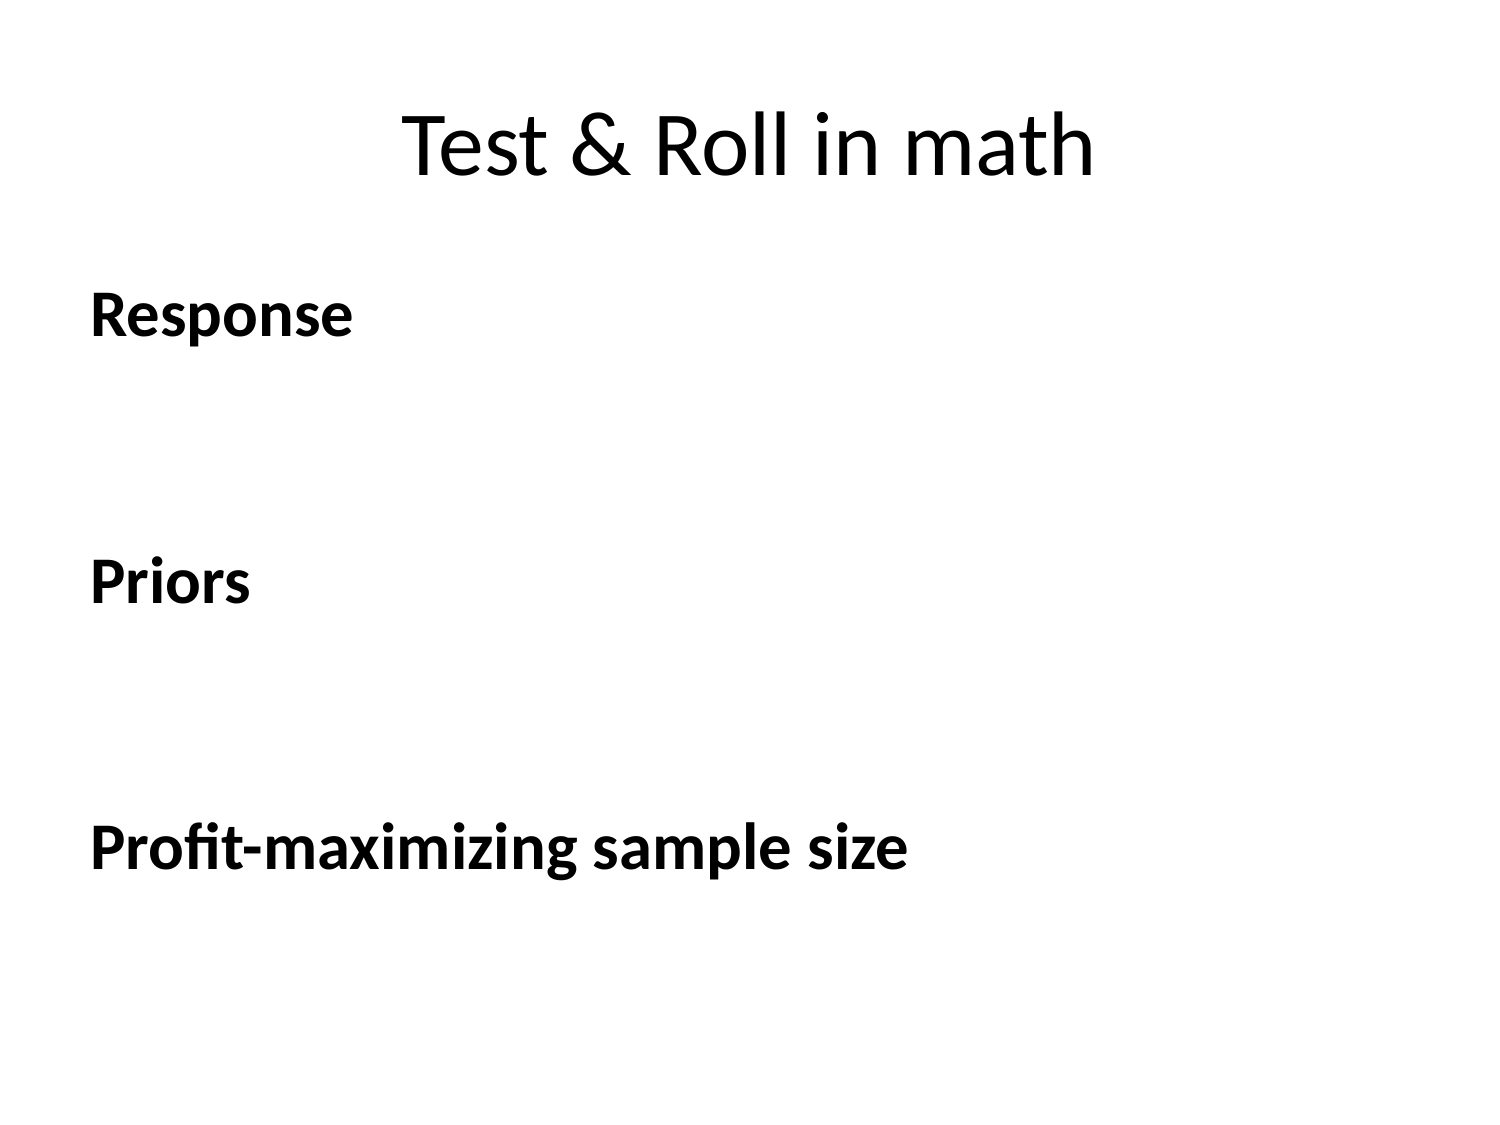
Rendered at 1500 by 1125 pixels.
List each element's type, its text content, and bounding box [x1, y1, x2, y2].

title Test & Roll in math [75, 45, 1425, 233]
